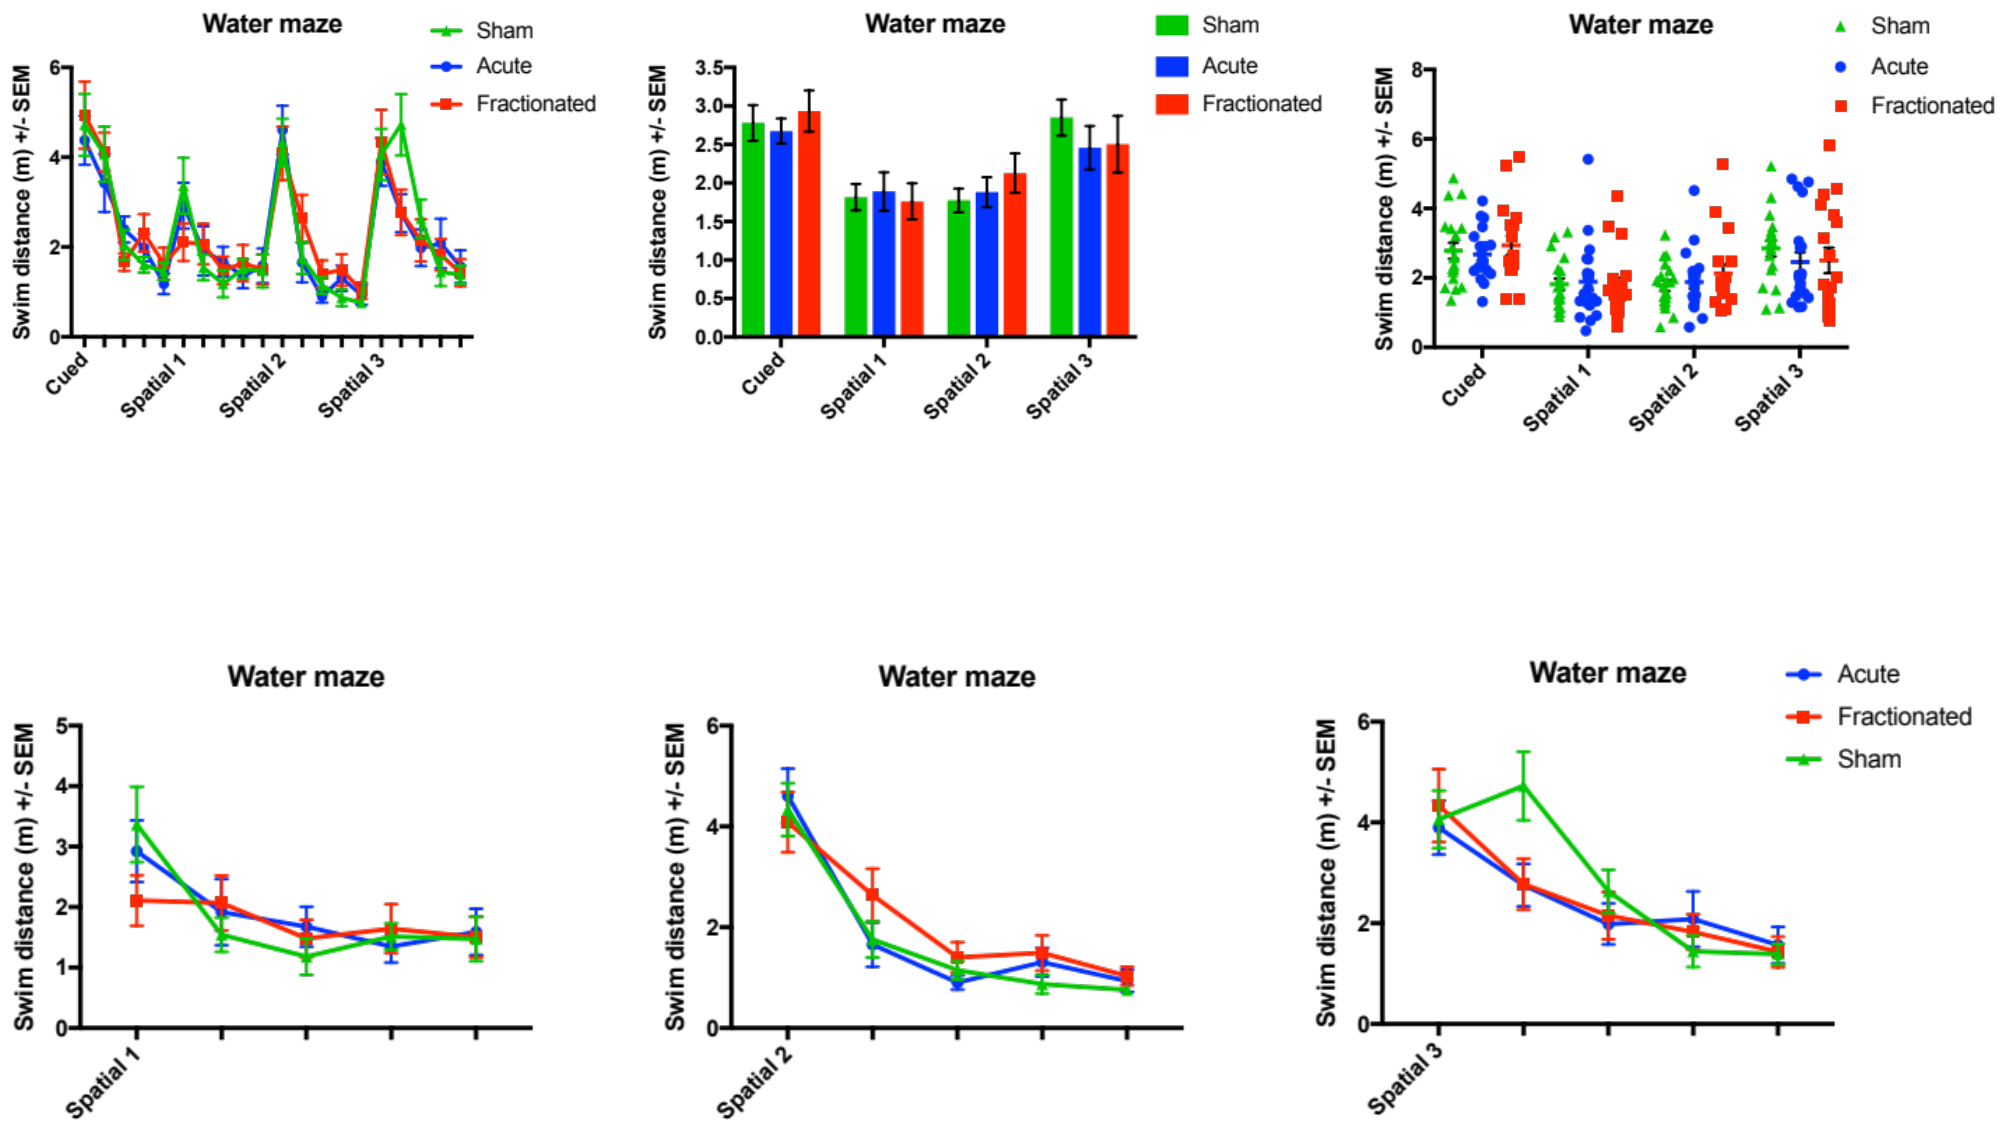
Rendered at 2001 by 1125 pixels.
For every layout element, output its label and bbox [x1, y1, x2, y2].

picture [651, 649, 1195, 1125]
picture [0, 0, 601, 423]
picture [1362, 0, 2000, 437]
picture [1302, 645, 1978, 1121]
picture [0, 649, 544, 1125]
picture [636, 0, 1327, 423]
